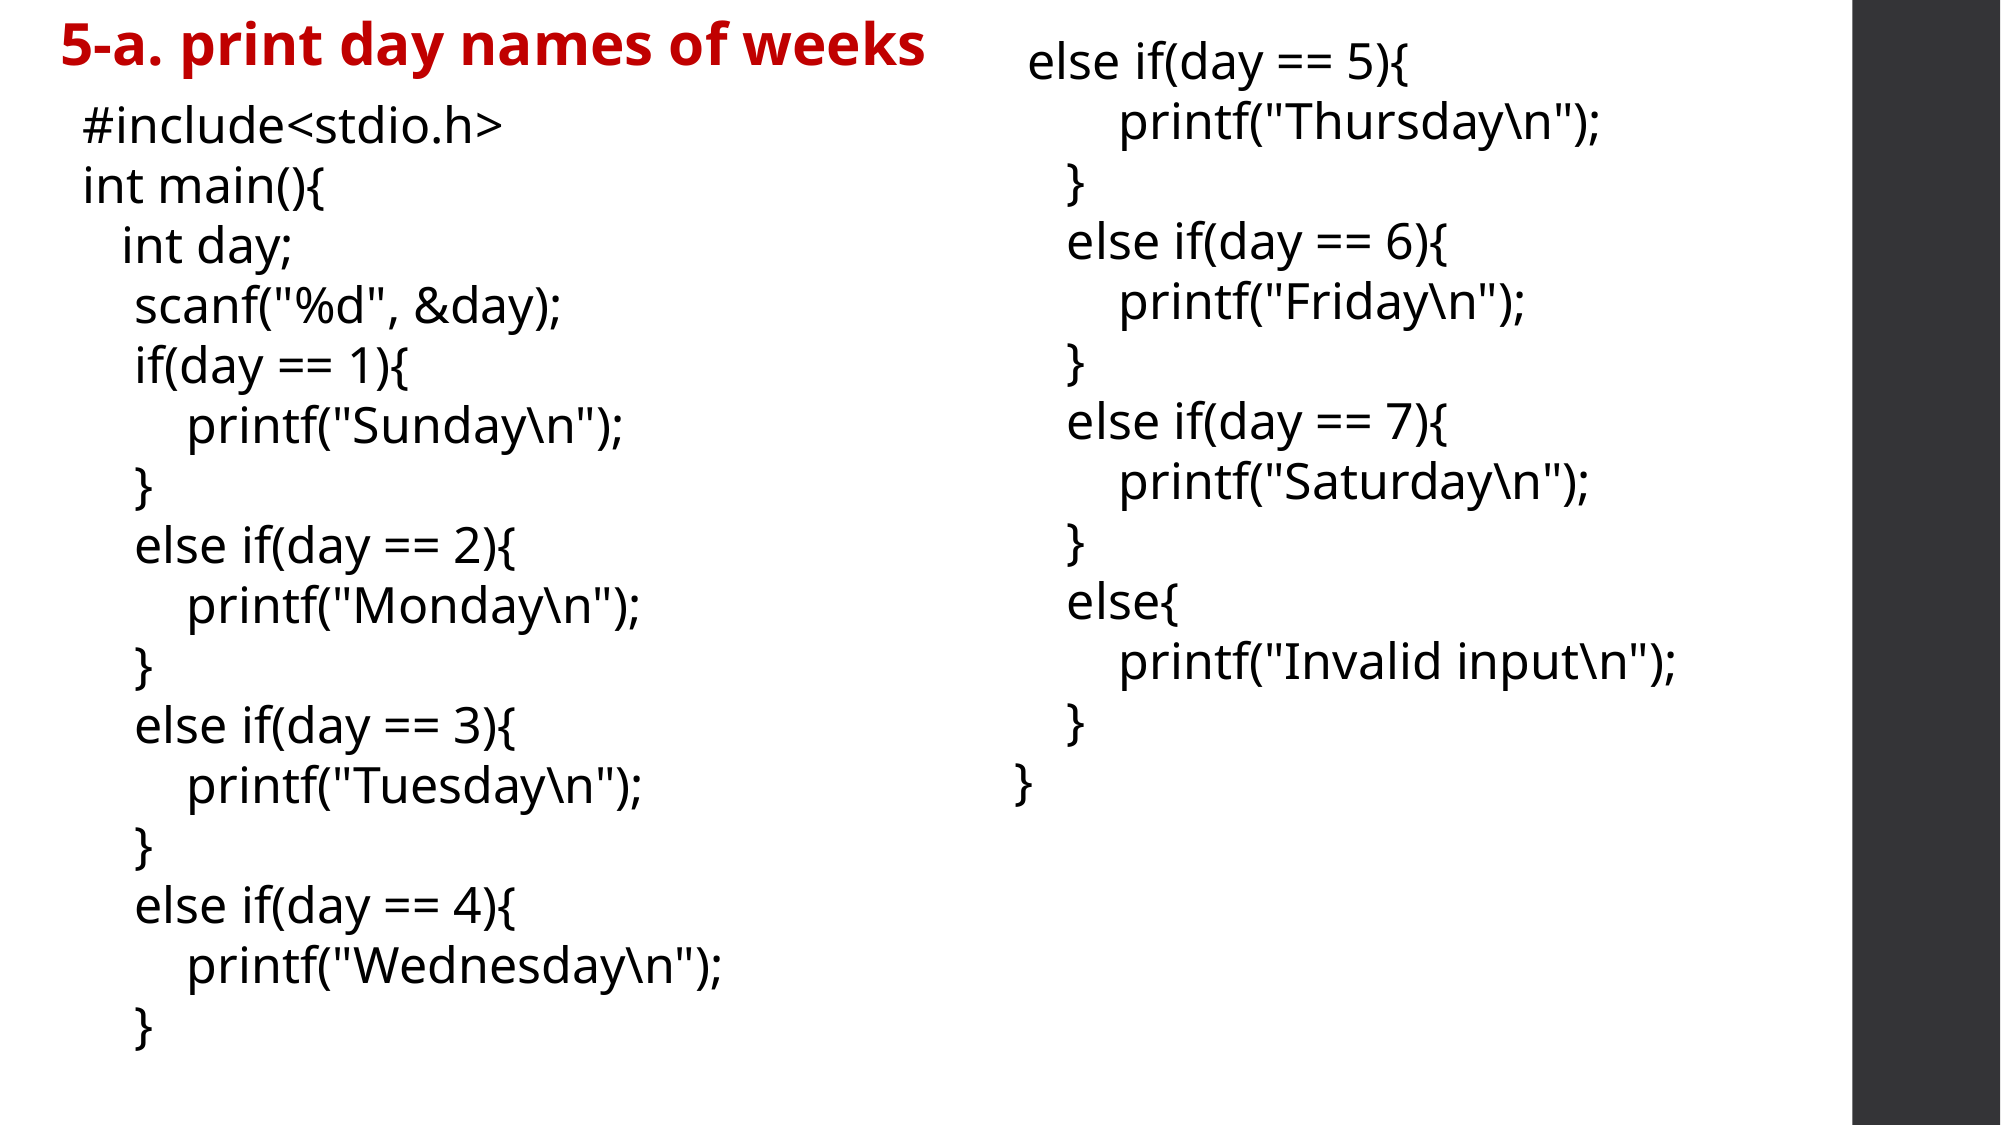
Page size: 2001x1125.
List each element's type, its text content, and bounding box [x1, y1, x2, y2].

text_box else if(day == 5){ printf("Thursday\n"); } else if(day == 6){ printf("Friday\n"); } else if(day == 7){ printf("Saturday\n"); } else{ printf("Invalid input\n"); } } [999, 22, 1865, 818]
text_box #include<stdio.h> int main(){ int day; scanf("%d", &day); if(day == 1){ printf("Sunday\n"); } else if(day == 2){ printf("Monday\n"); } else if(day == 3){ printf("Tuesday\n"); } else if(day == 4){ printf("Wednesday\n"); } [68, 85, 853, 1061]
text_box 5-a. print day names of weeks [45, 0, 1047, 85]
